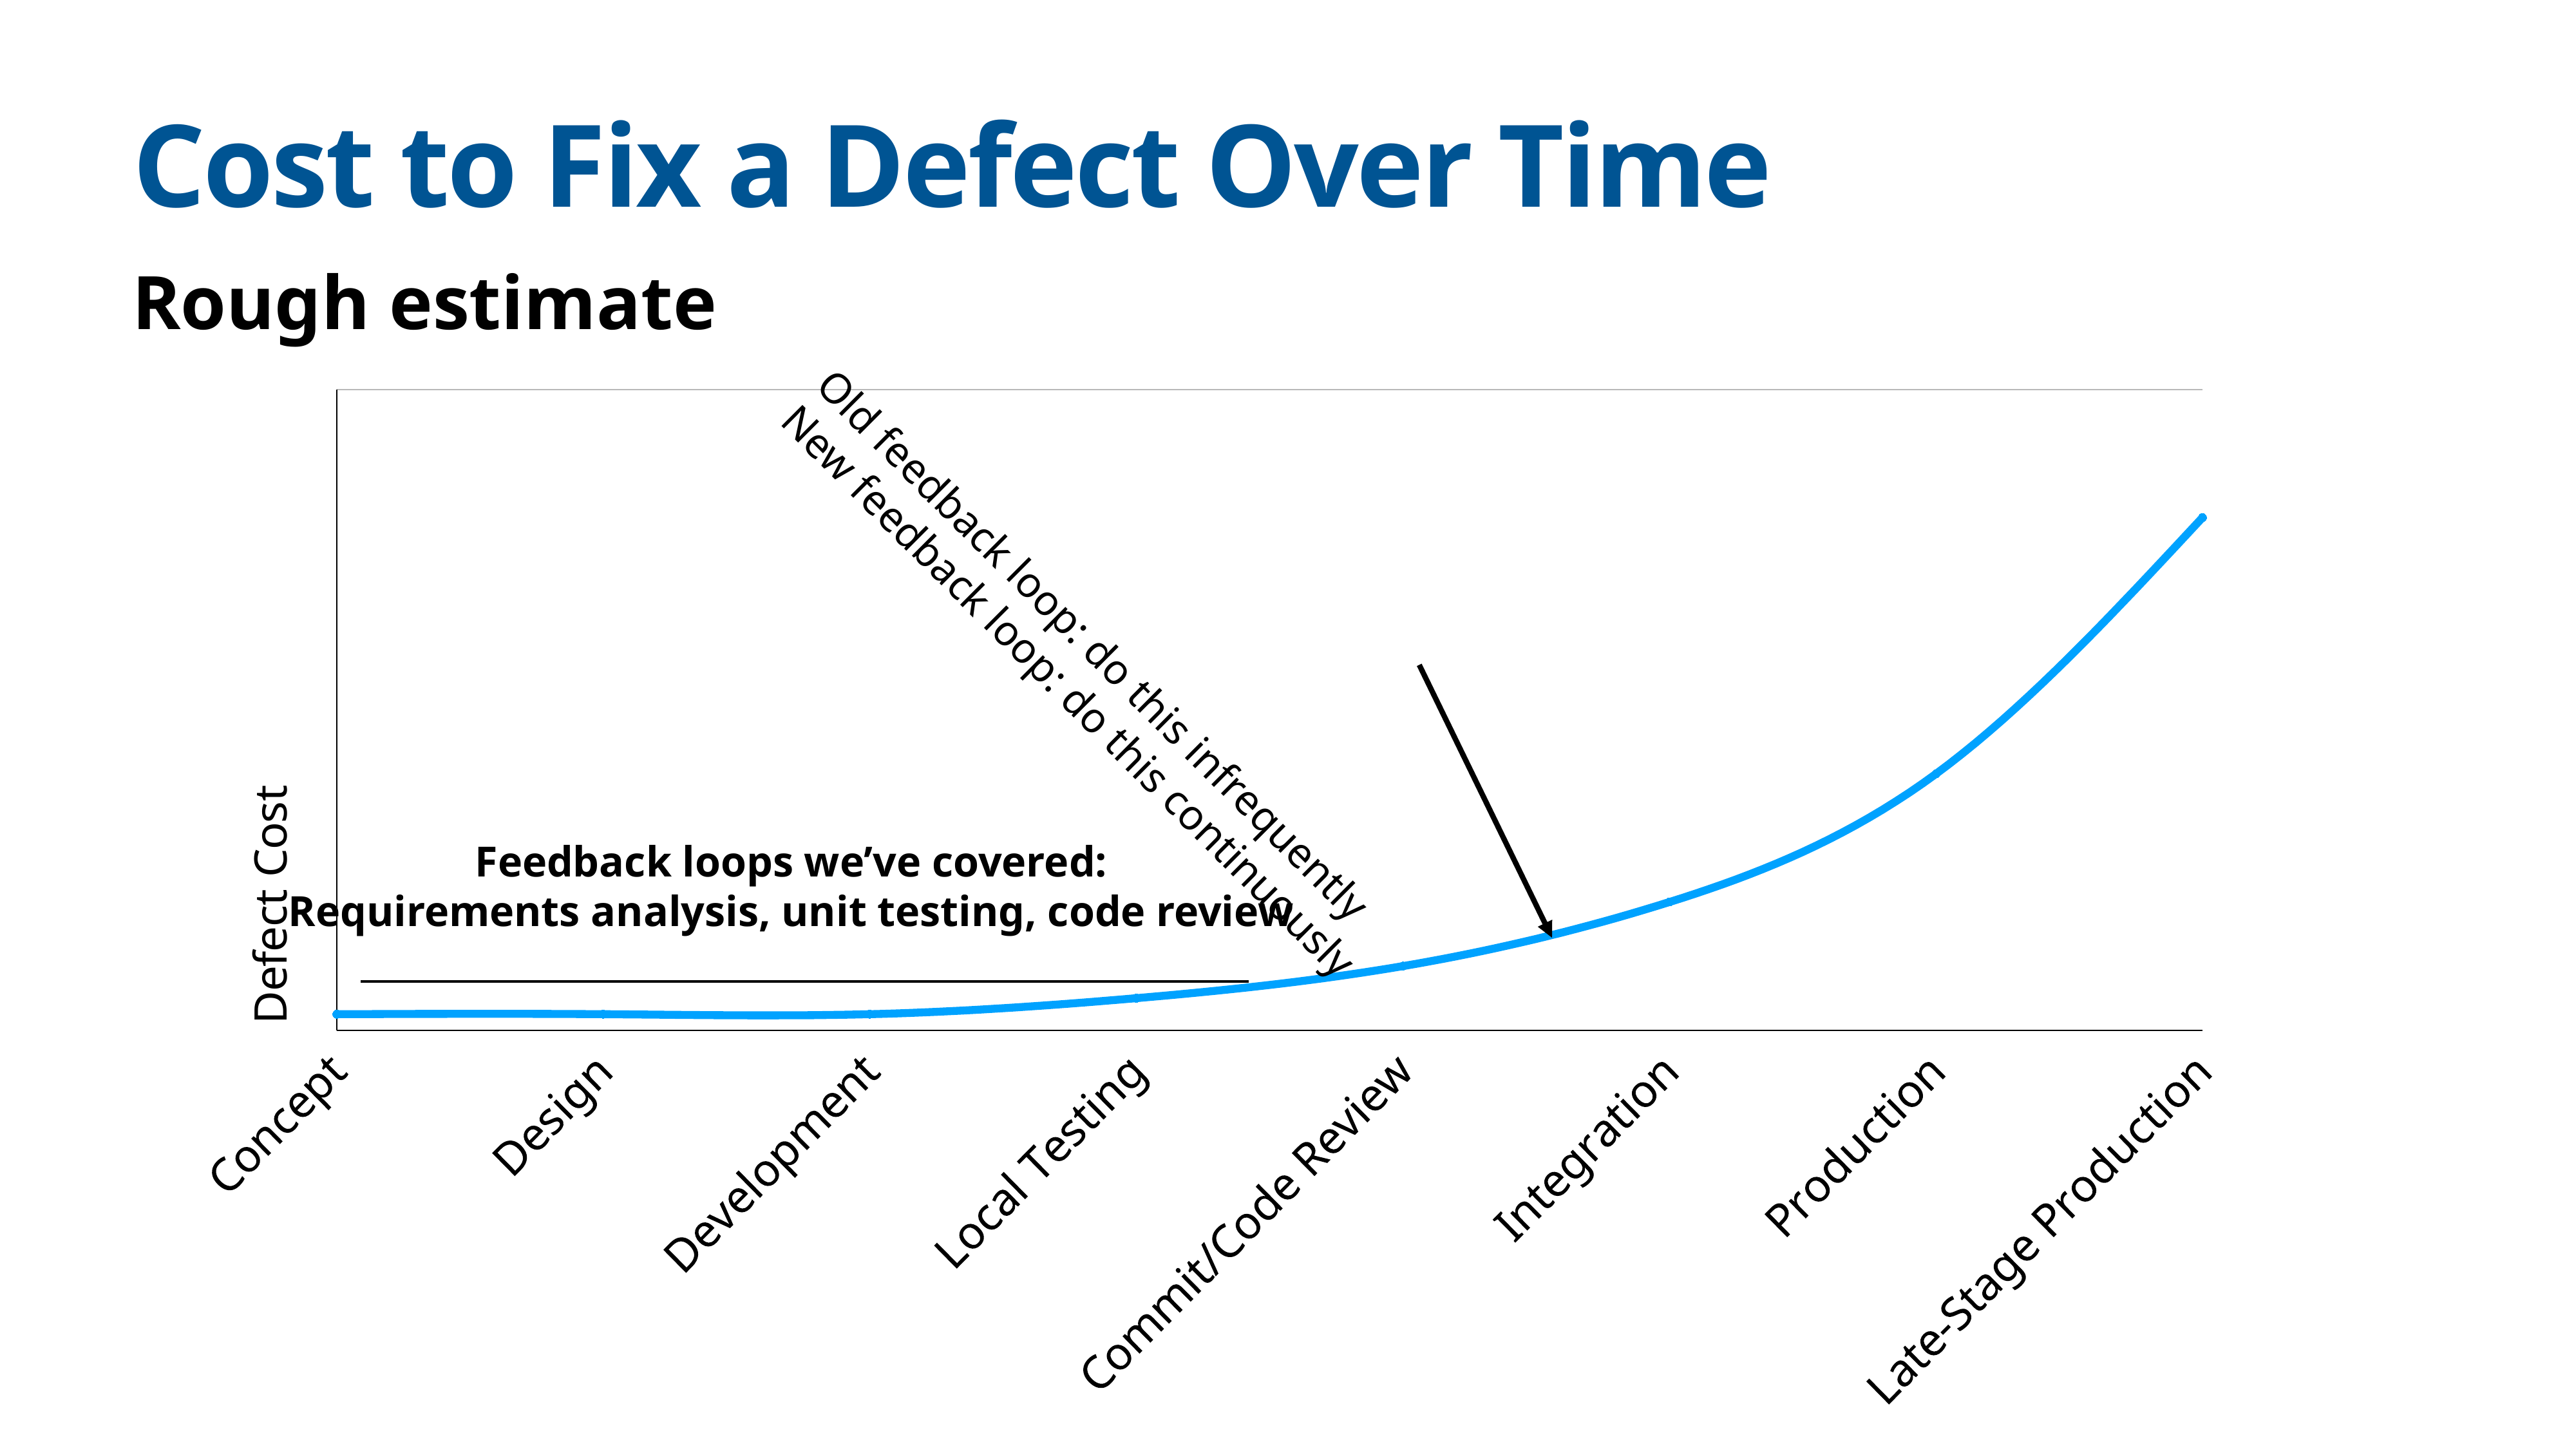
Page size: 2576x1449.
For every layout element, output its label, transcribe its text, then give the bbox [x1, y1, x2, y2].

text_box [306, 829, 1276, 982]
list Rough estimate [127, 250, 2449, 350]
chart [193, 337, 2382, 1434]
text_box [1019, 605, 1553, 938]
title Cost to Fix a Defect Over Time [127, 113, 2449, 250]
